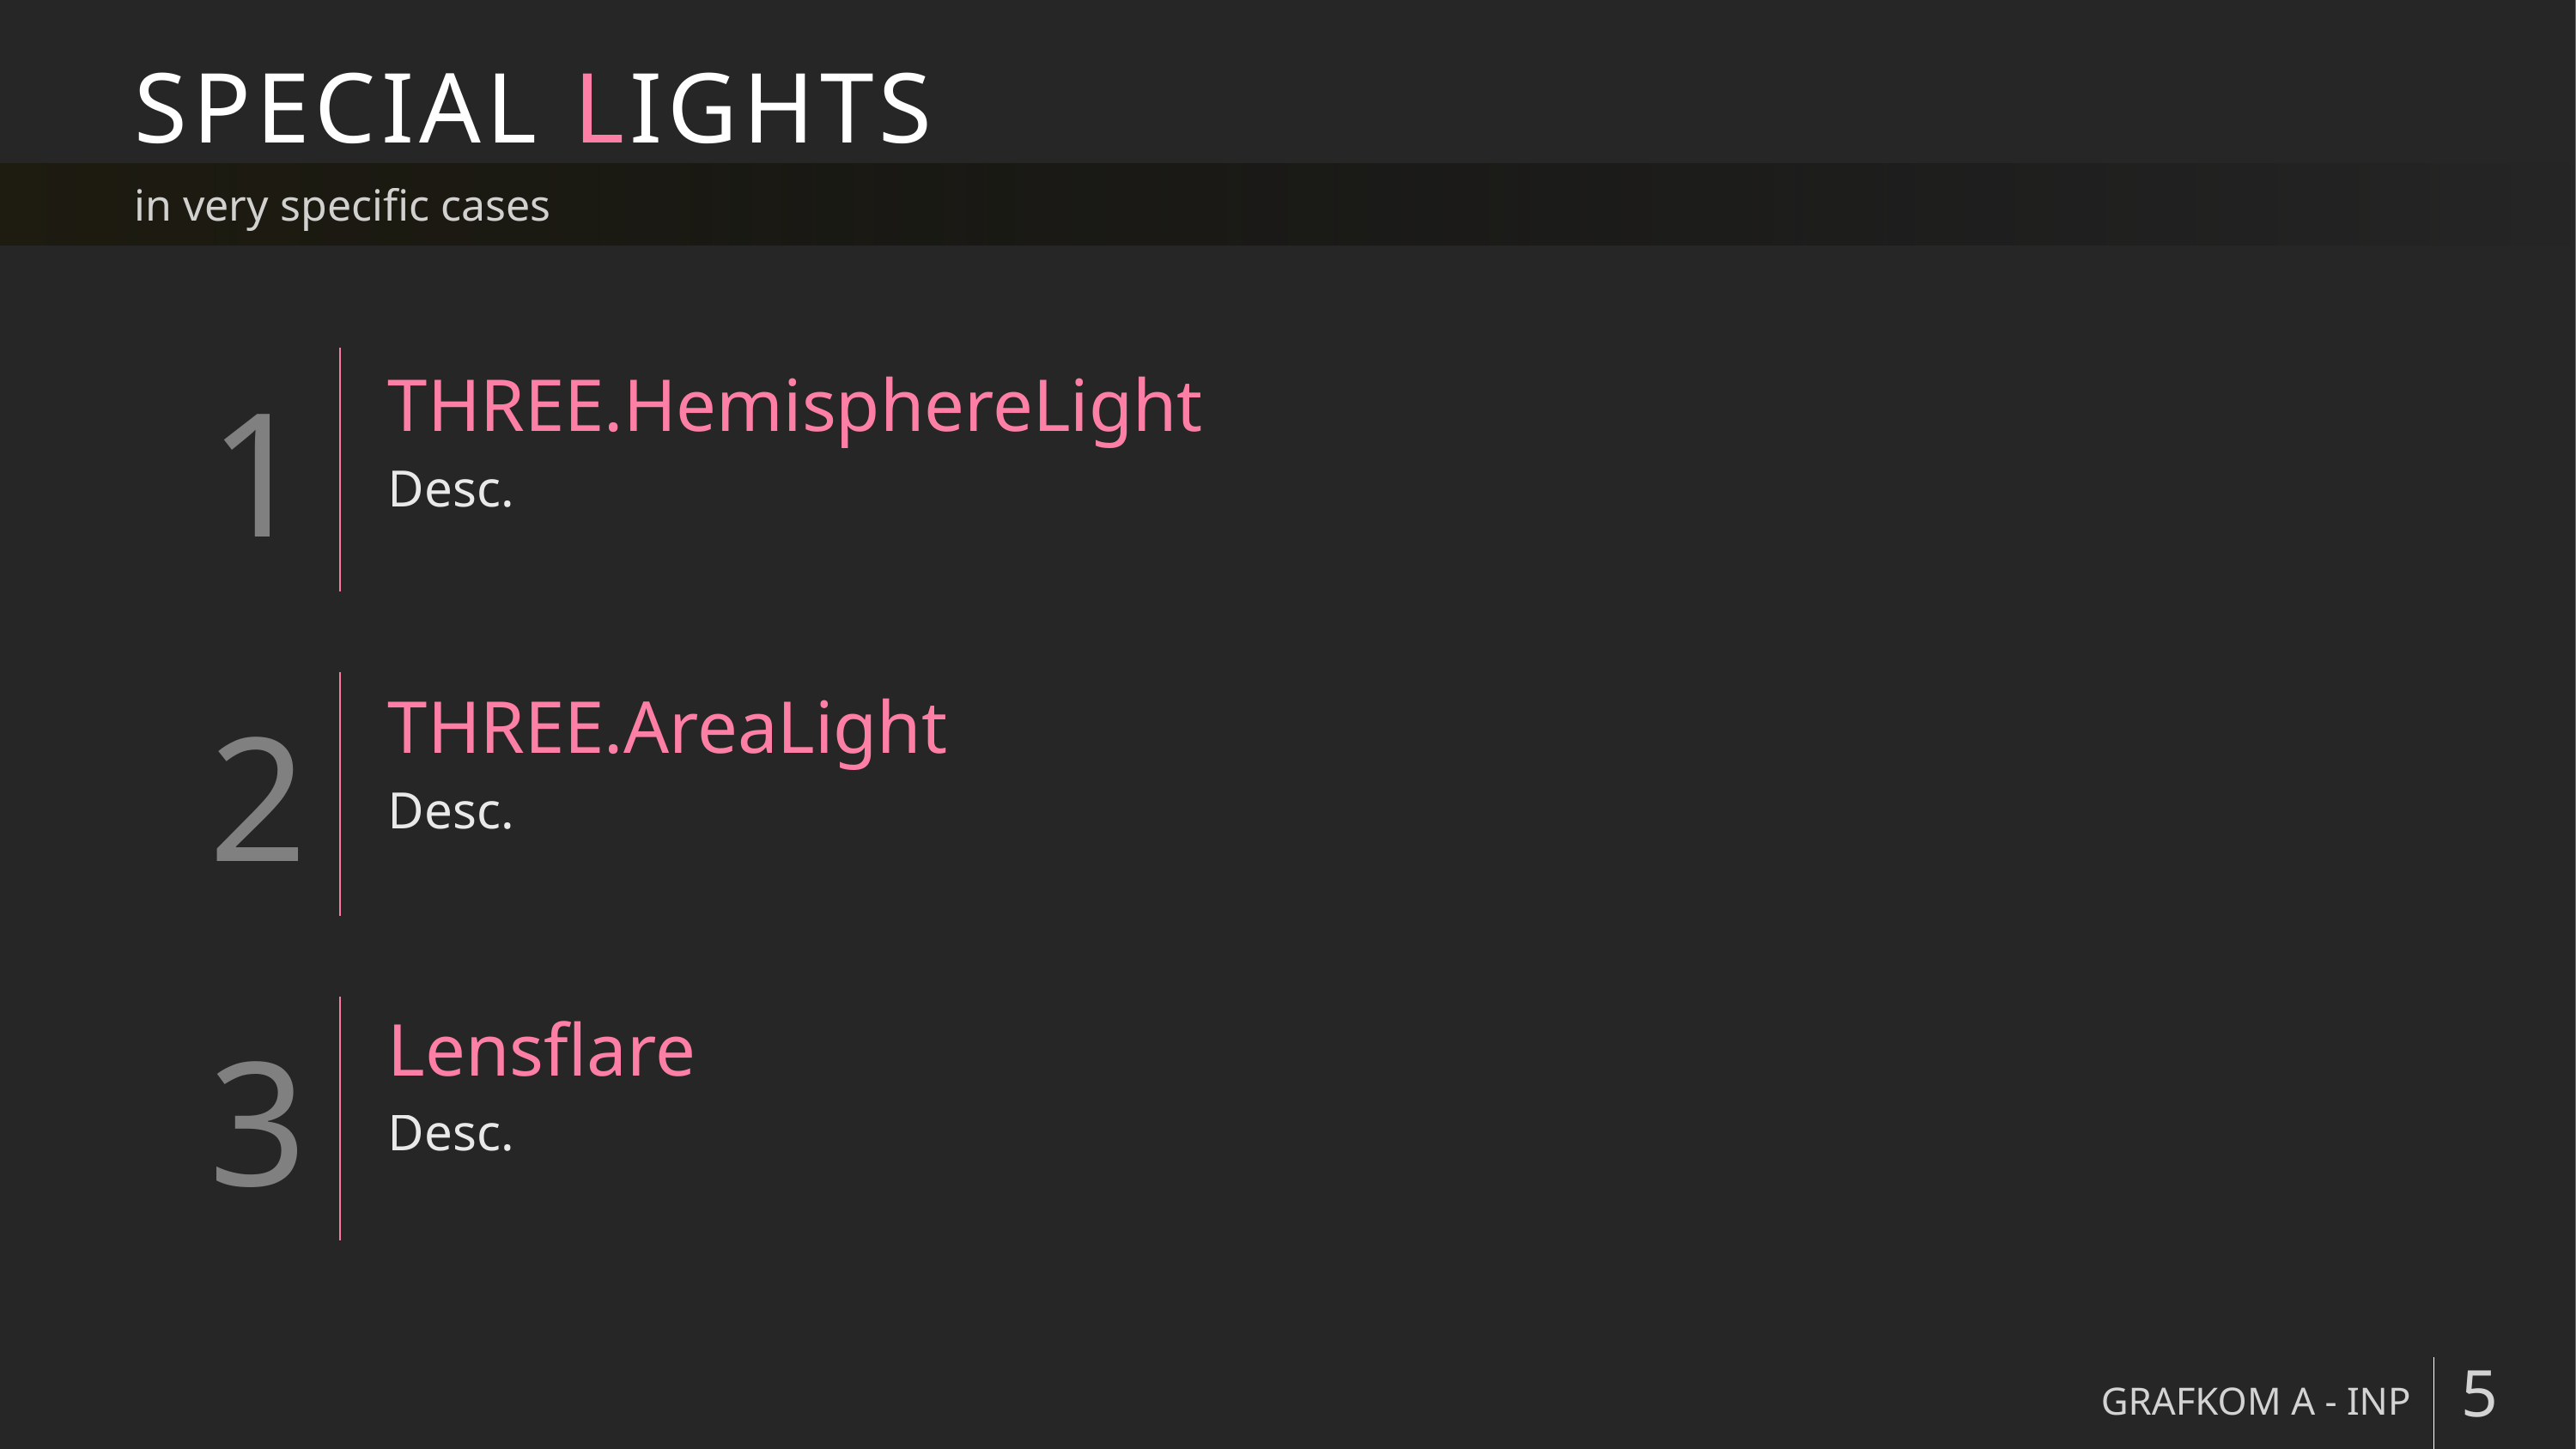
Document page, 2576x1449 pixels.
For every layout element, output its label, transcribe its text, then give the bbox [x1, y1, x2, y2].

footer GRAFKOM A - INP [922, 1356, 2434, 1434]
list in very specific cases [111, 167, 2404, 248]
list THREE.AreaLight [364, 658, 2414, 767]
title SPECIAL LIGHTS [111, 0, 2430, 174]
list THREE.HemisphereLight [364, 336, 2414, 445]
list Desc. [364, 1088, 2414, 1262]
slide_number 5 [2438, 1357, 2576, 1434]
list Lensflare [364, 979, 2414, 1088]
list Desc. [364, 767, 2414, 940]
list Desc. [364, 445, 2414, 618]
